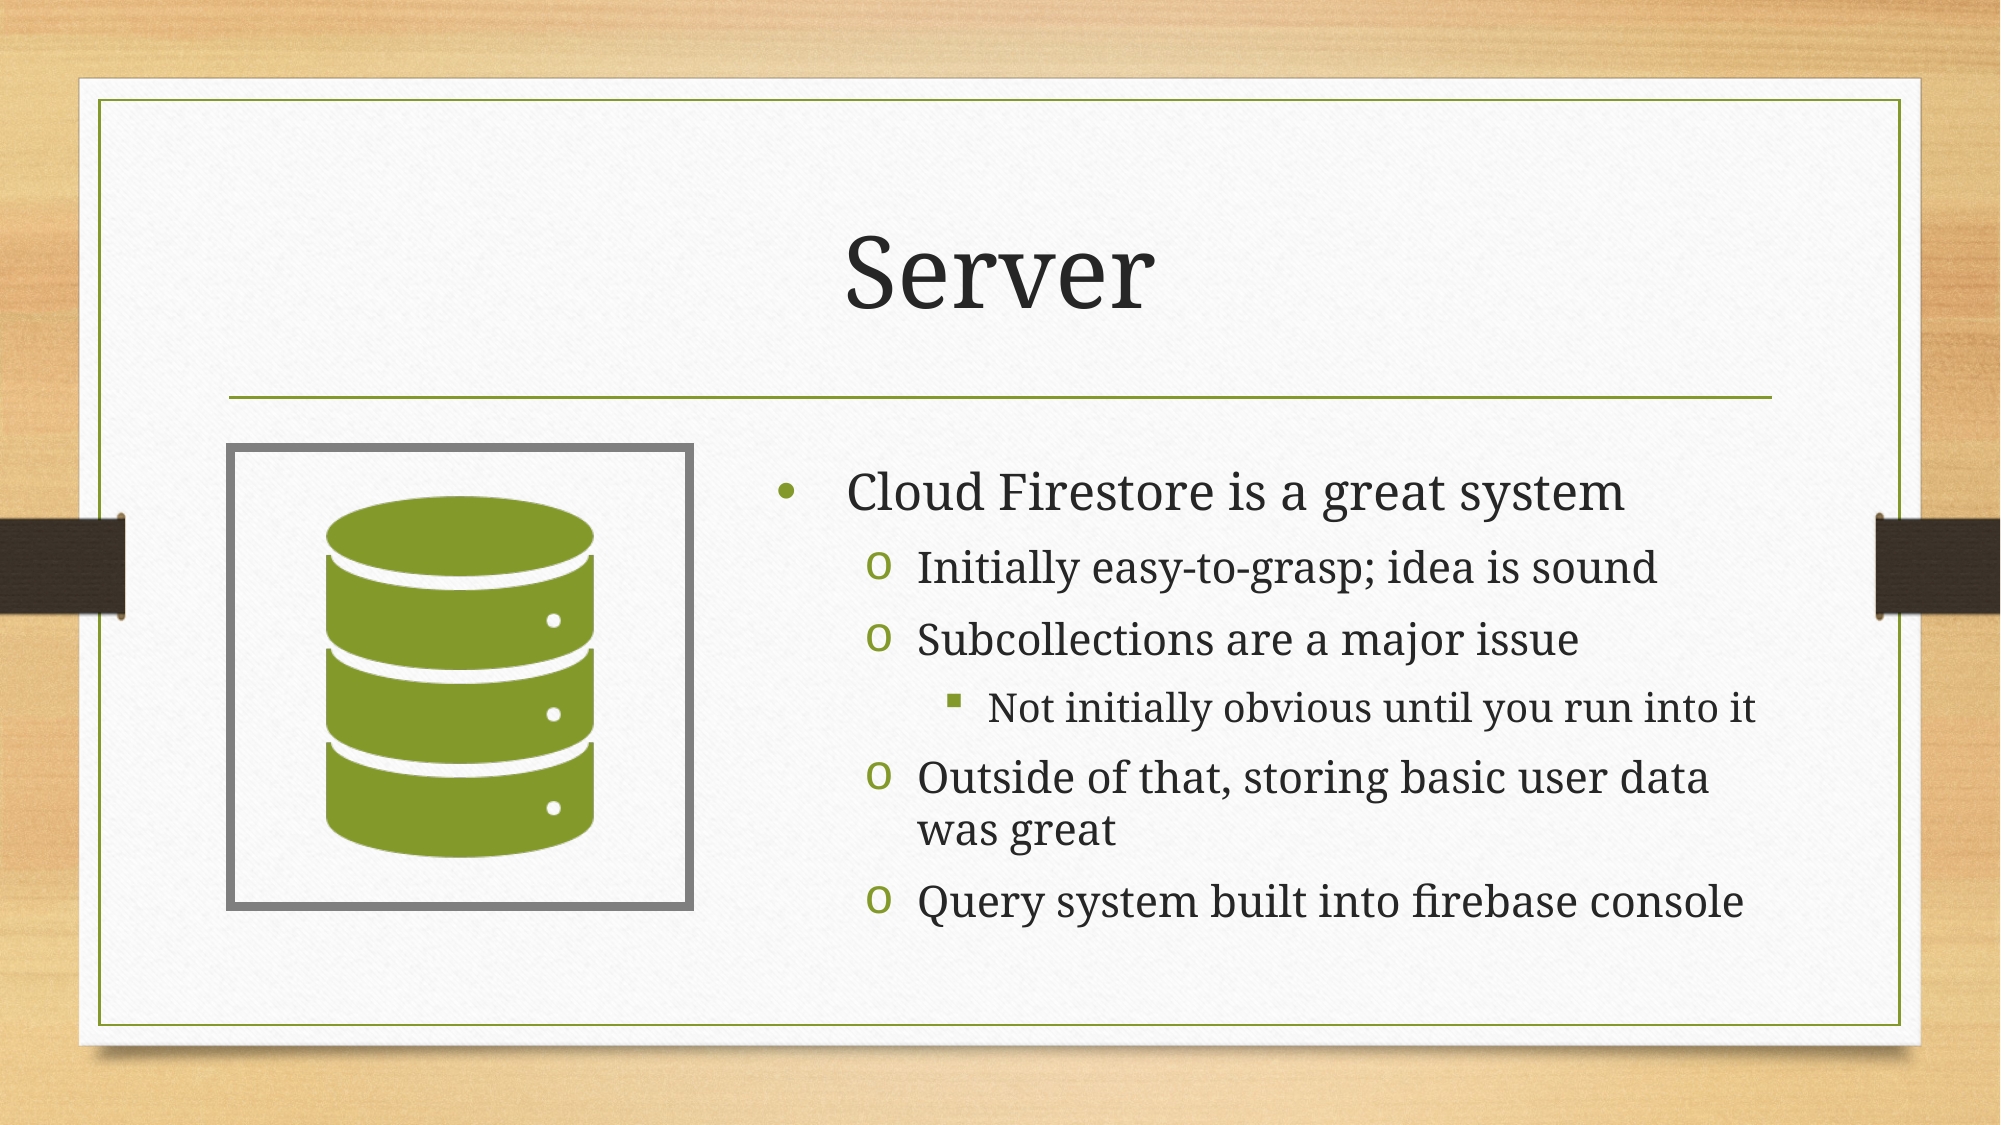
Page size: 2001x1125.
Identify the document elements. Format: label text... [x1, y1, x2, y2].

title Server [212, 161, 1788, 375]
picture [0, 0, 2001, 1125]
list Cloud Firestore is a great system Initially easy-to-grasp; idea is sound Subcollections are a major issue Not initially obvious until you run into it Outside of that, storing basic user data was great Query system built into firebase console [761, 452, 1788, 964]
